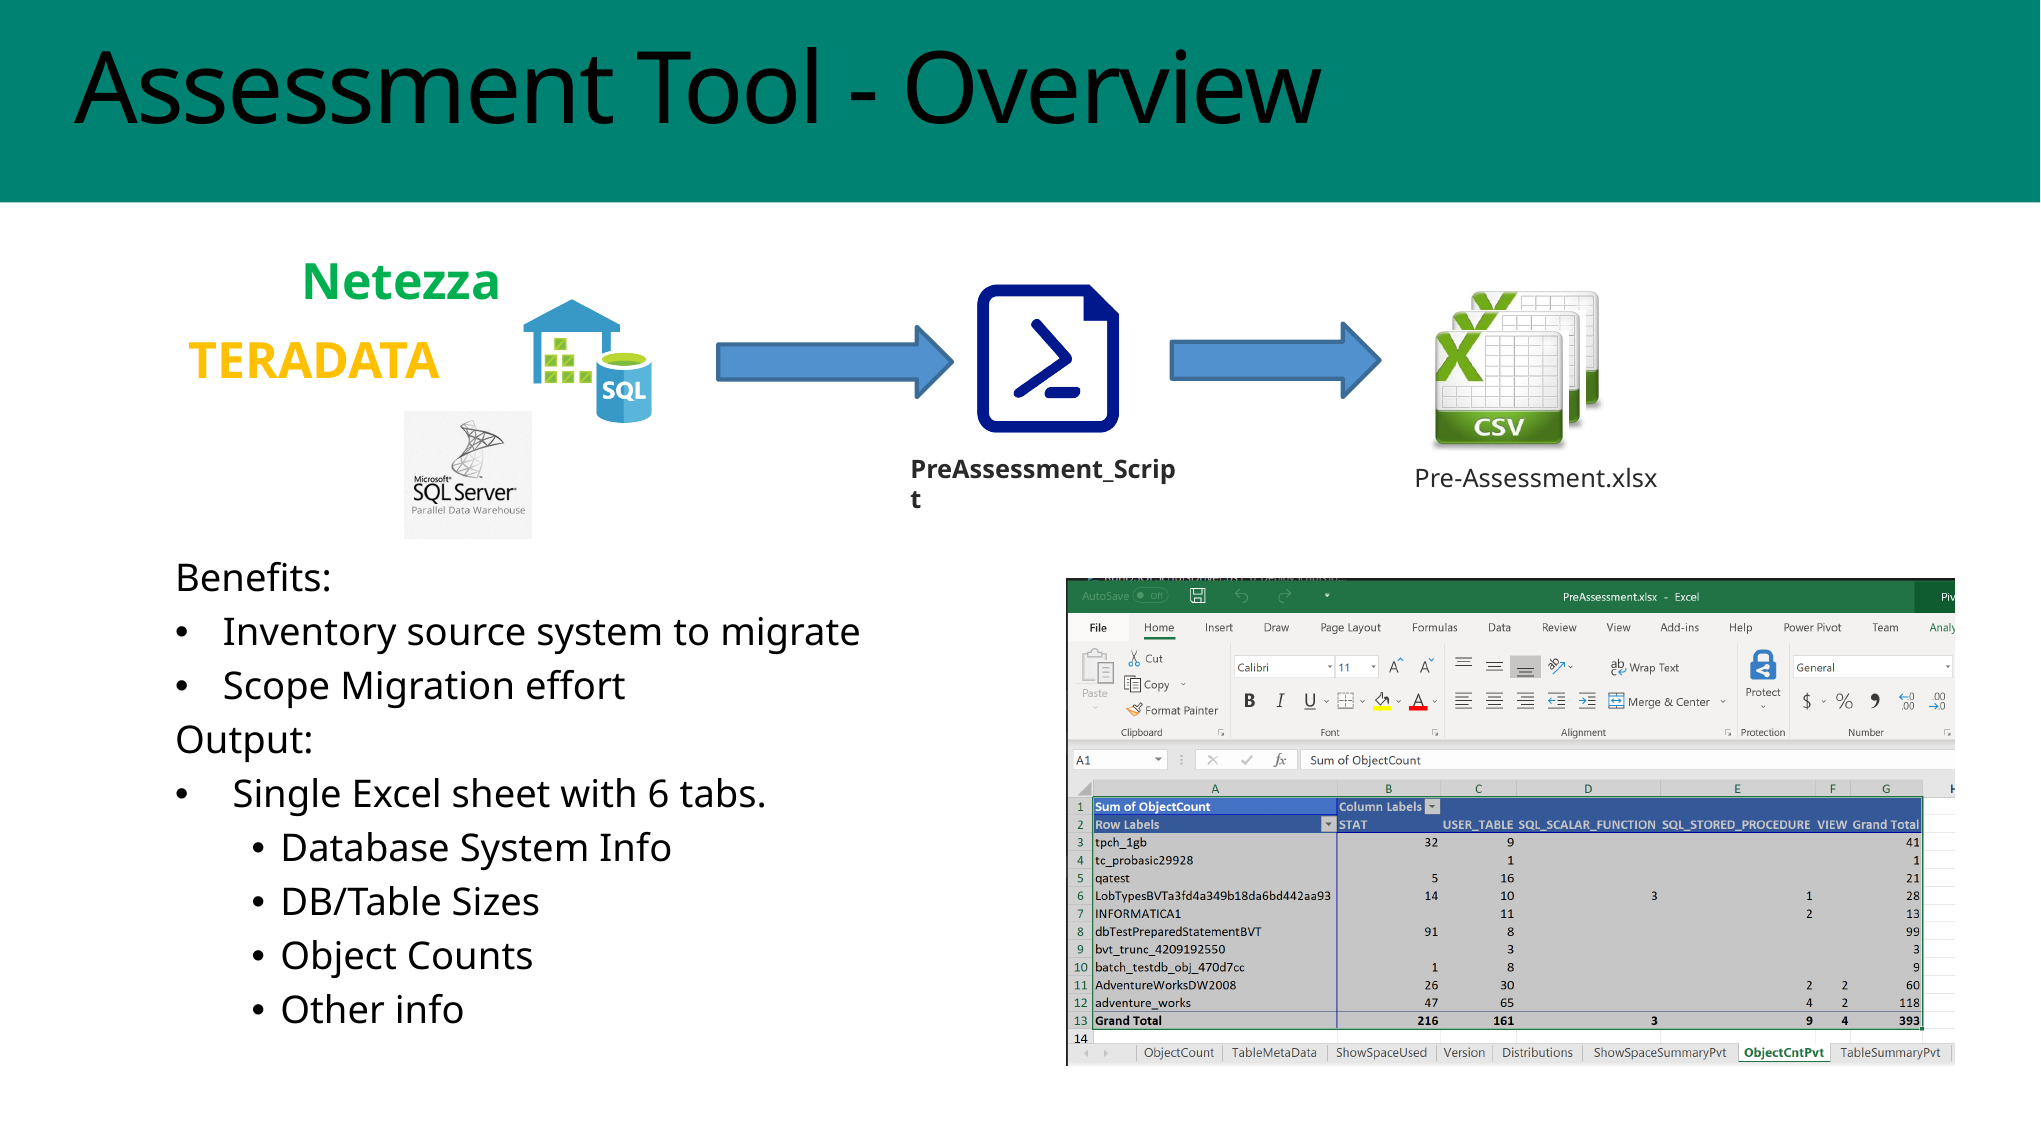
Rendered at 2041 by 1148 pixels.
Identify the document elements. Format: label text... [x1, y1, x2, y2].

text_box TERADATA [158, 311, 487, 414]
text_box PreAssessment_Script [895, 445, 1201, 522]
list Assessment Tool - Overview [50, 22, 1851, 162]
picture [1065, 578, 1955, 1066]
text_box [718, 326, 953, 398]
picture [403, 296, 652, 540]
text_box Benefits: Inventory source system to migrate Scope Migration effort Output: Single Excel sheet with 6 tabs. Database System Info DB/Table Sizes Object Counts Other info [144, 534, 974, 1148]
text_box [1429, 290, 1605, 452]
text_box Netezza [271, 232, 600, 334]
text_box [1171, 323, 1380, 398]
picture [973, 284, 1123, 433]
text_box Pre-Assessment.xlsx [1399, 454, 1688, 501]
